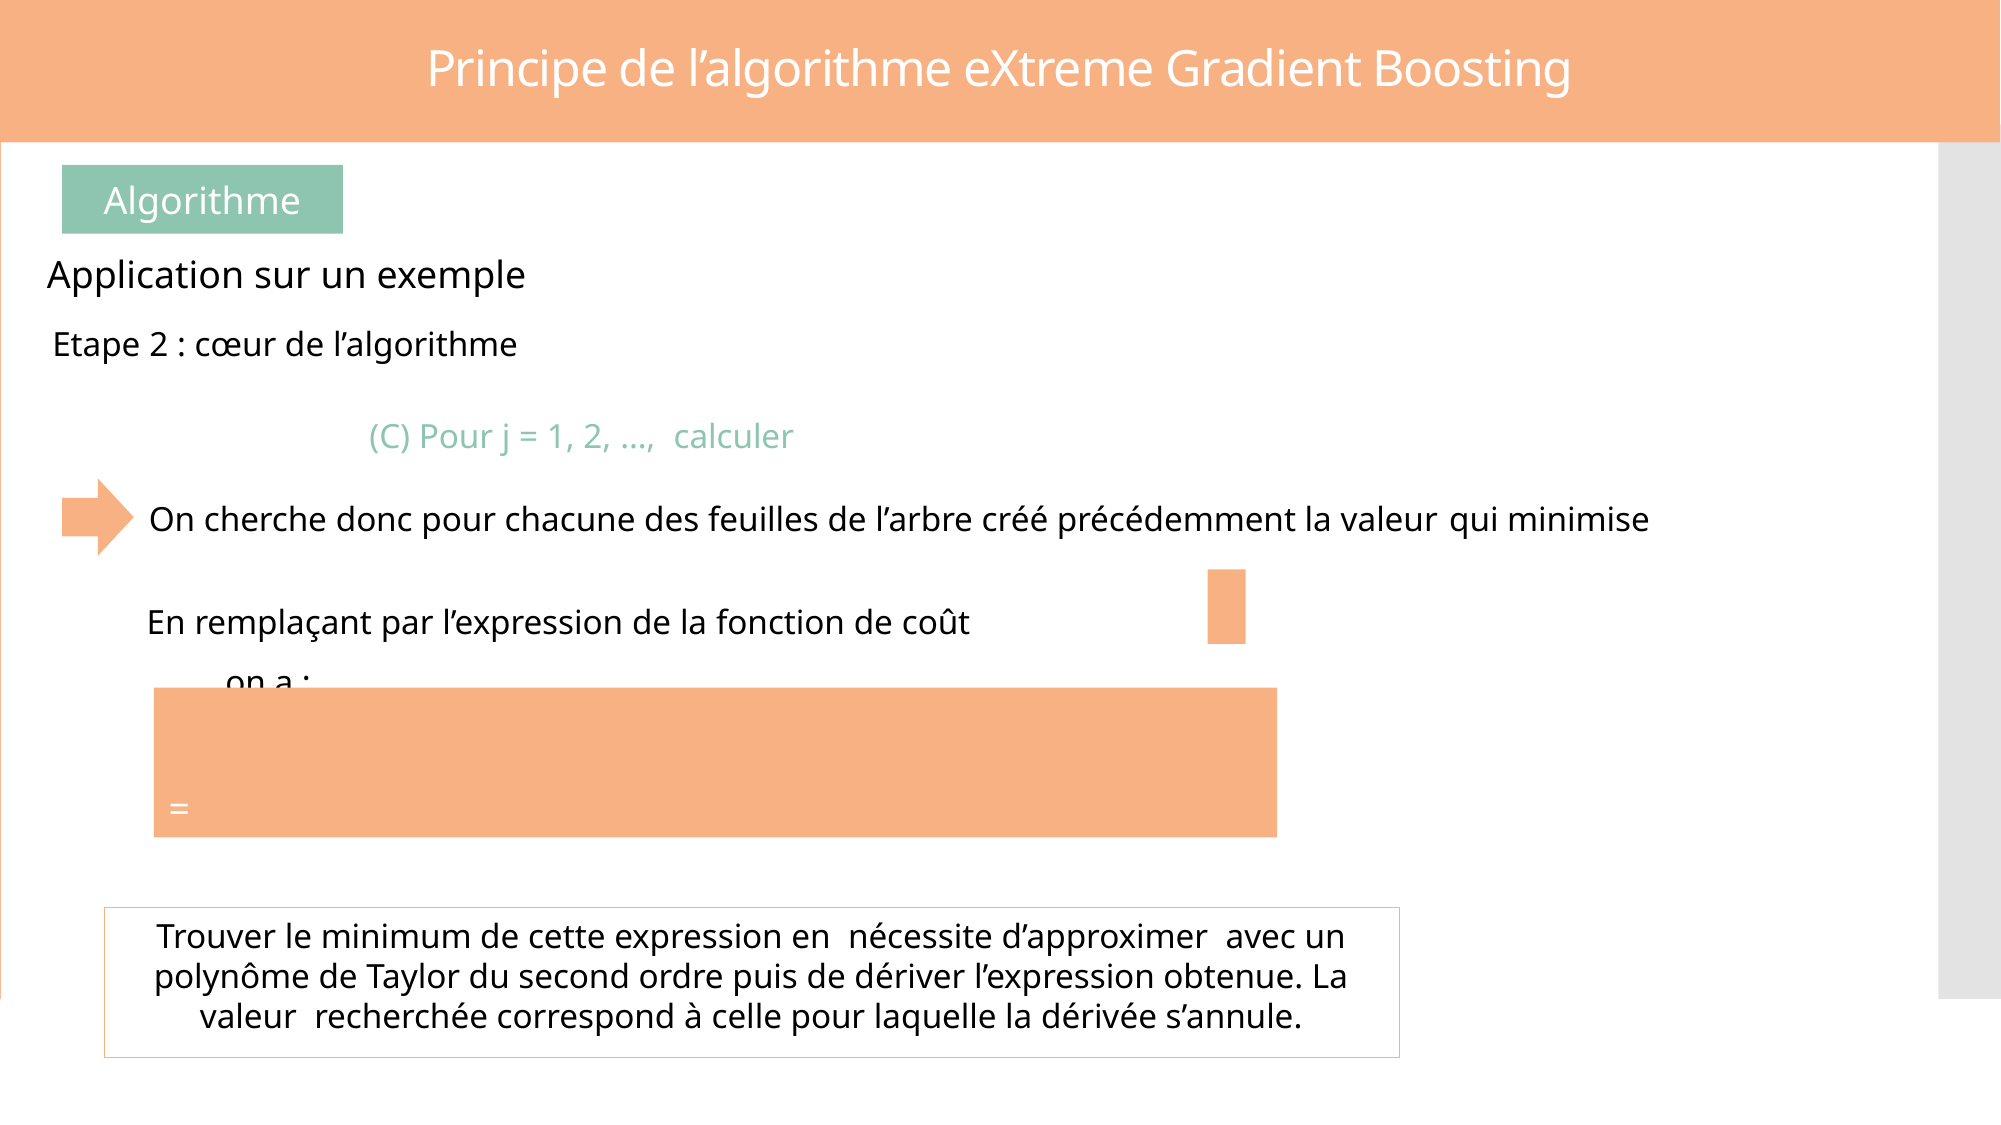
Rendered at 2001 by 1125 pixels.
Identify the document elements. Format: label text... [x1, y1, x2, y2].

text_box Algorithme [61, 164, 344, 234]
text_box [61, 477, 135, 557]
text_box Etape 2 : cœur de l’algorithme [37, 313, 534, 371]
text_box Principe de l’algorithme eXtreme Gradient Boosting [0, 1, 2000, 140]
text_box z [0, 143, 600, 1006]
text_box Application sur un exemple [32, 243, 542, 304]
text_box En remplaçant par l’expression de la fonction de coût , on a : [131, 573, 1825, 709]
